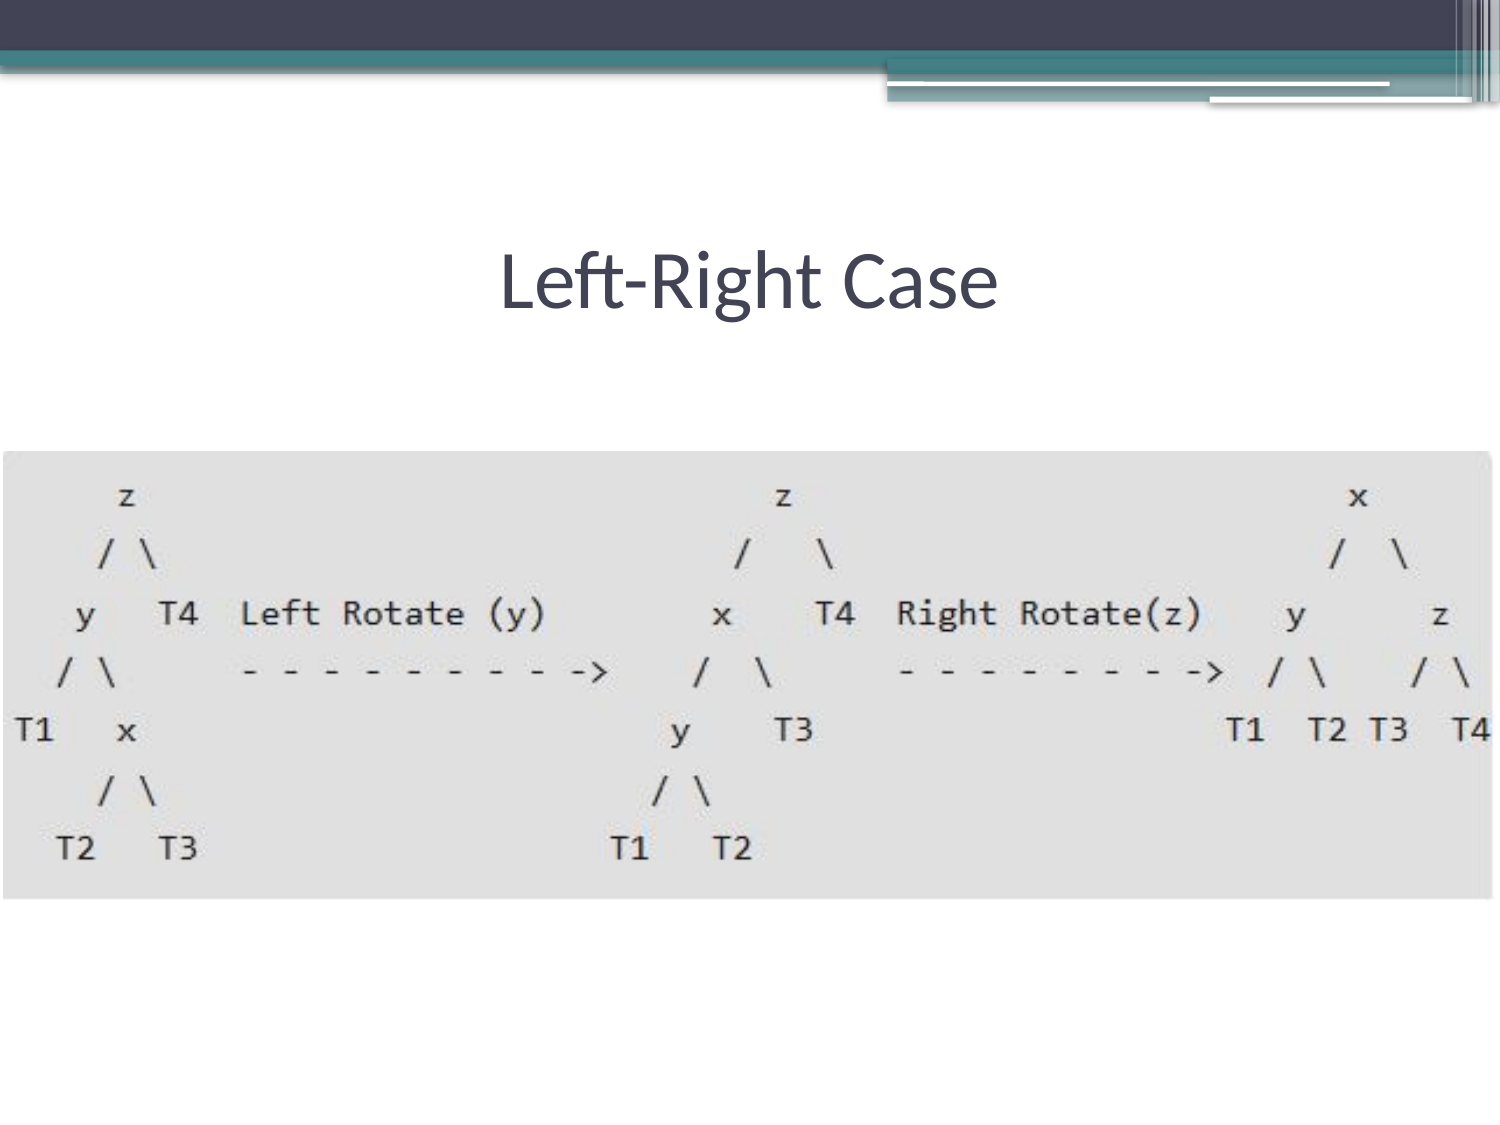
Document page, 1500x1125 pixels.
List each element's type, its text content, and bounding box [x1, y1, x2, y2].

title Left-Right Case [75, 187, 1425, 363]
picture [3, 451, 1500, 902]
